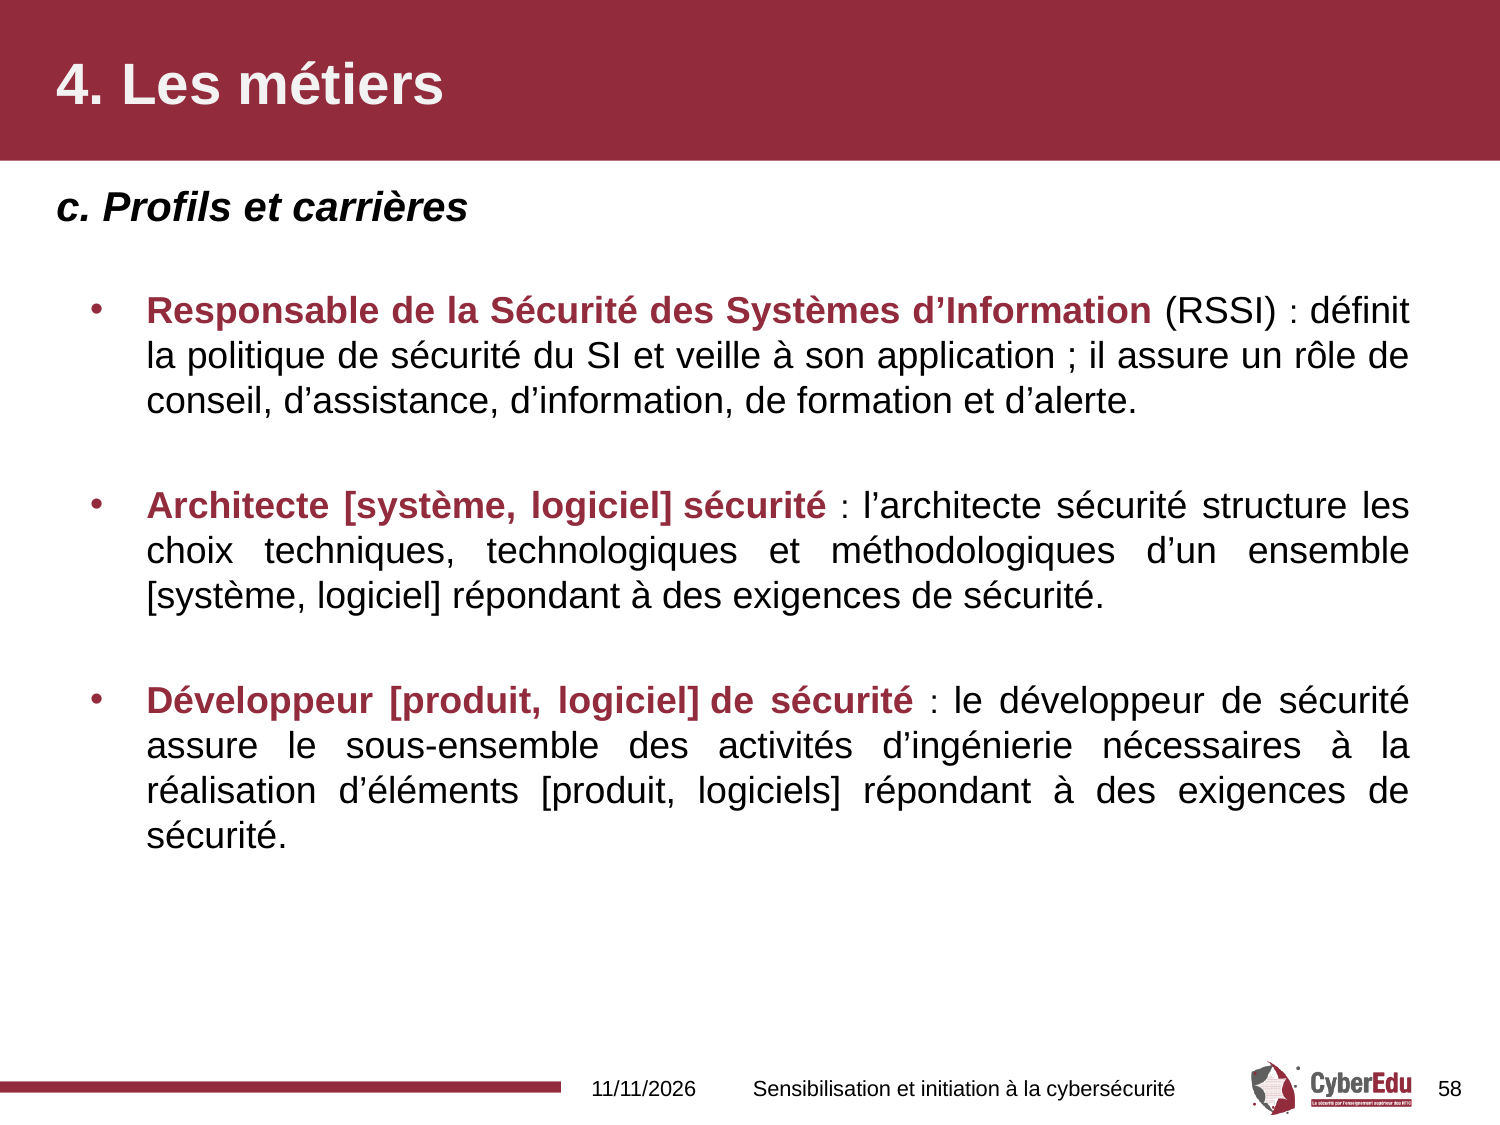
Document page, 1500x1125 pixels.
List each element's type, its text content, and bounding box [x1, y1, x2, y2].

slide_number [561, 1057, 727, 1118]
slide_number 58 [1423, 1057, 1495, 1118]
title 4. Les métiers [41, 1, 1471, 161]
footer Sensibilisation et initiation à la cybersécurité [738, 1057, 1236, 1118]
picture [1246, 1060, 1412, 1115]
list c. Profils et carrières [41, 172, 1471, 268]
list Responsable de la Sécurité des Systèmes d’Information (RSSI) : définit la politique de sécurité du SI et veille à son application ; il assure un rôle de conseil, d’assistance, d’information, de formation et d’alerte. Architecte [système, logiciel] sécurité : l’architecte sécurité structure les choix techniques, technologiques et méthodologiques d’un ensemble [système, logiciel] répondant à des exigences de sécurité. Développeur [produit, logiciel] de sécurité : le développeur de sécurité assure le sous-ensemble des activités d’ingénierie nécessaires à la réalisation d’éléments [produit, logiciels] répondant à des exigences de sécurité. [75, 278, 1425, 1035]
